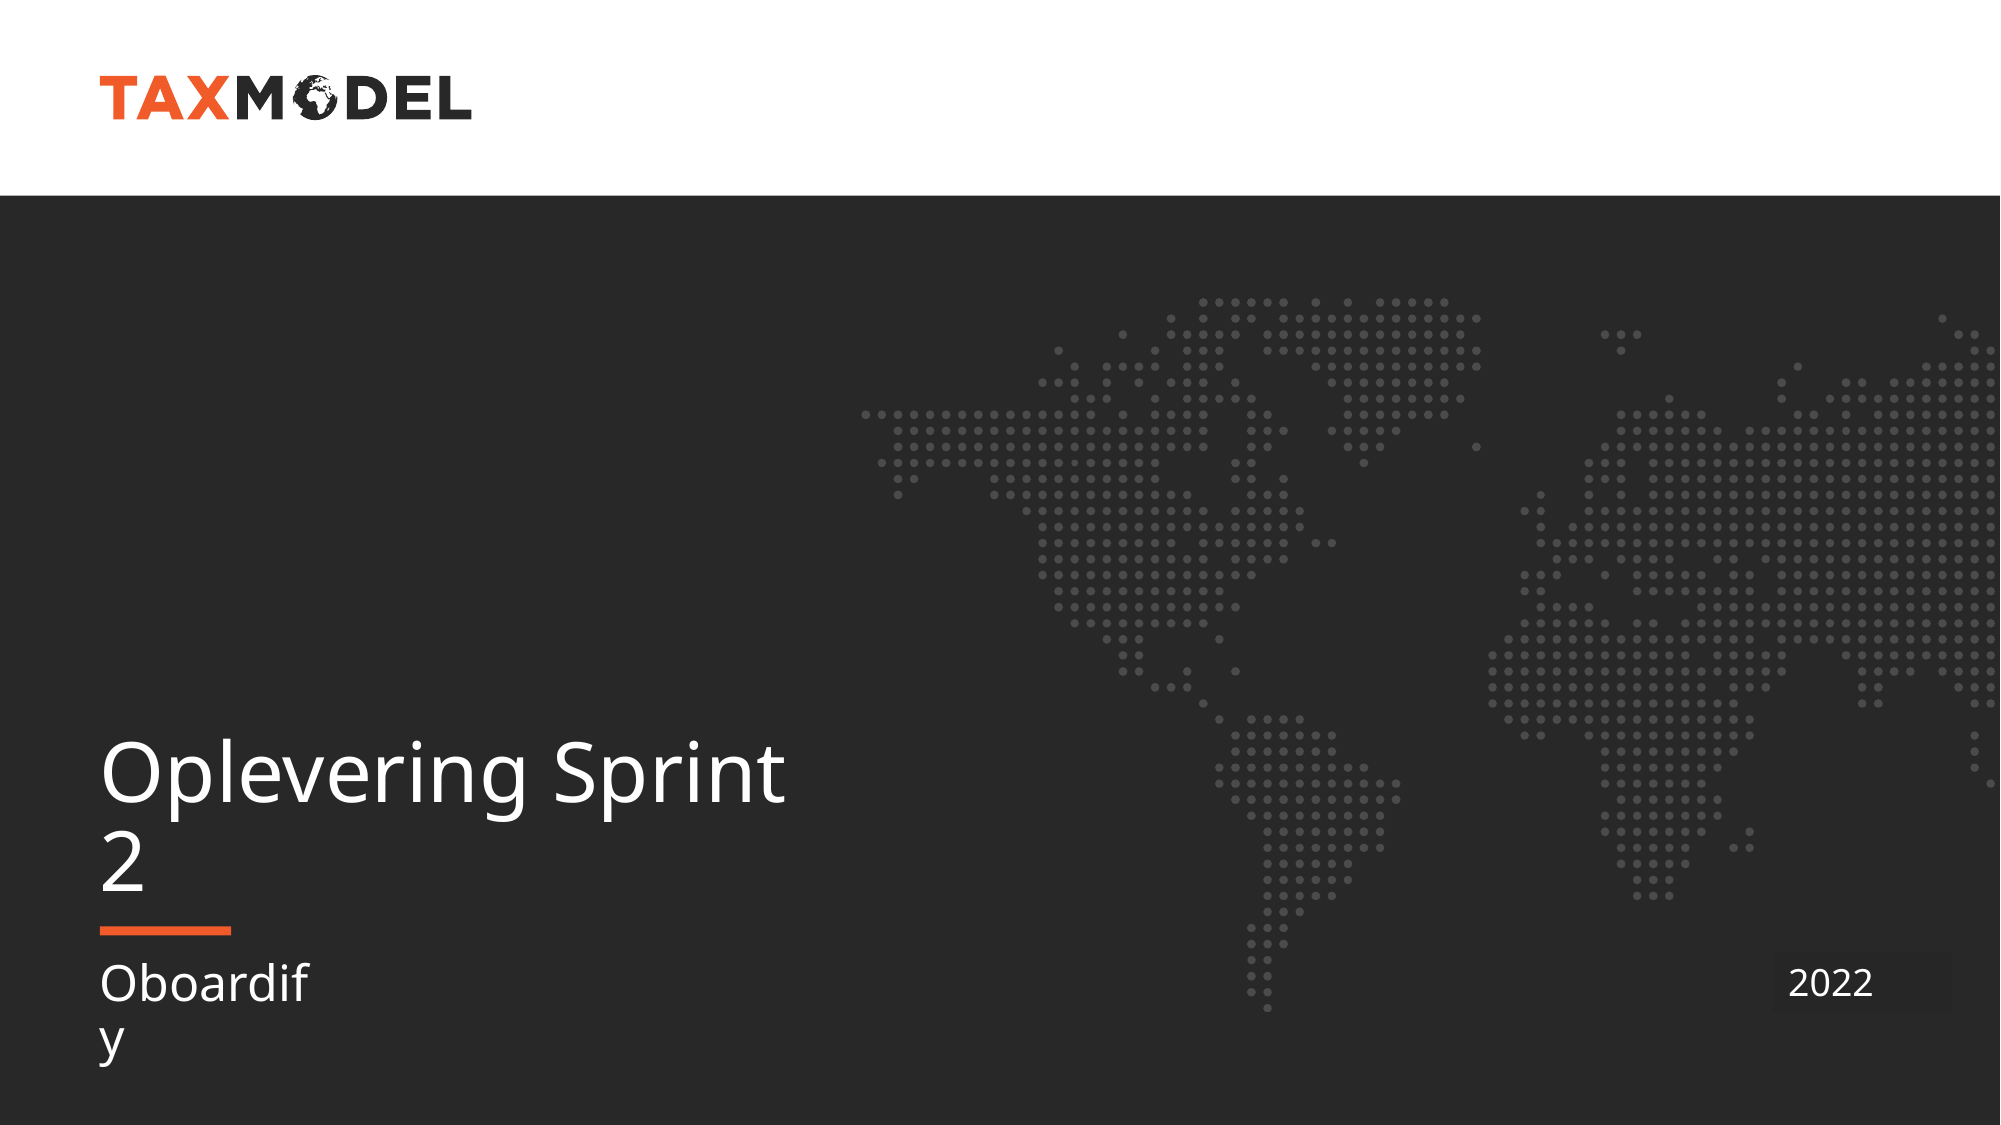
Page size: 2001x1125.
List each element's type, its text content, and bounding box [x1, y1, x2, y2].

title Oplevering Sprint 2 [99, 819, 808, 910]
text_box 2022 [1773, 951, 1952, 1012]
subtitle Oboardify [99, 957, 319, 1013]
